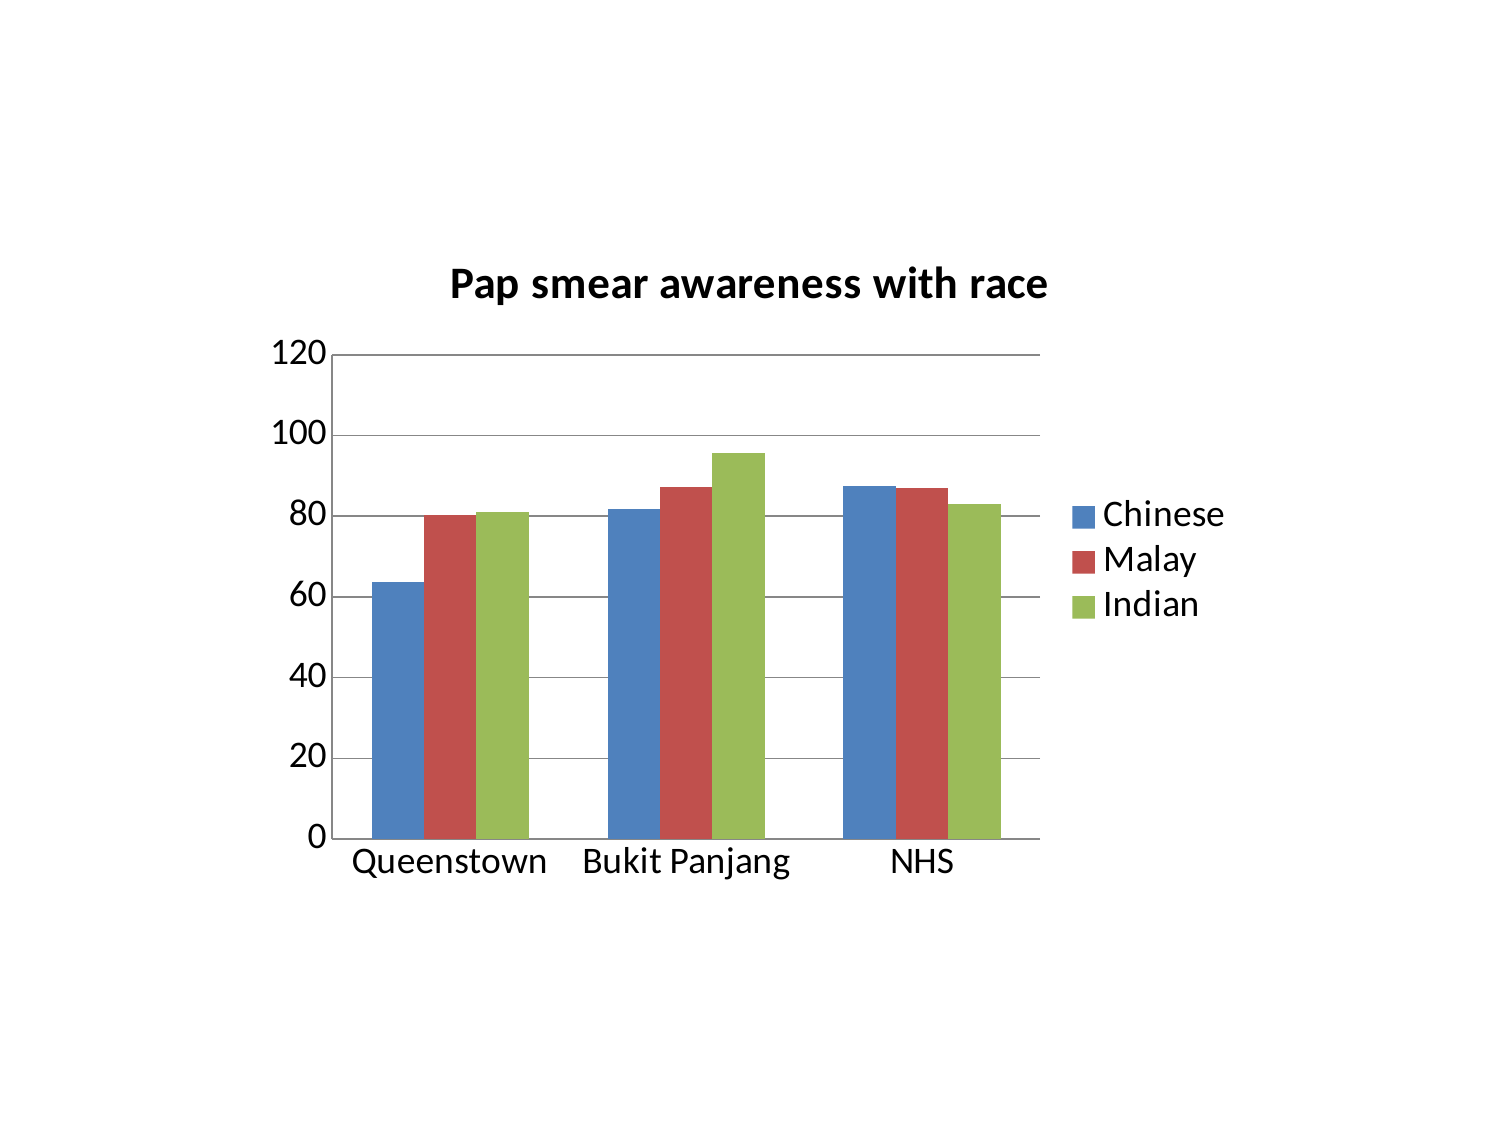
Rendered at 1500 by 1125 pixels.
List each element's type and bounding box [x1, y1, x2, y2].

chart [249, 228, 1251, 897]
